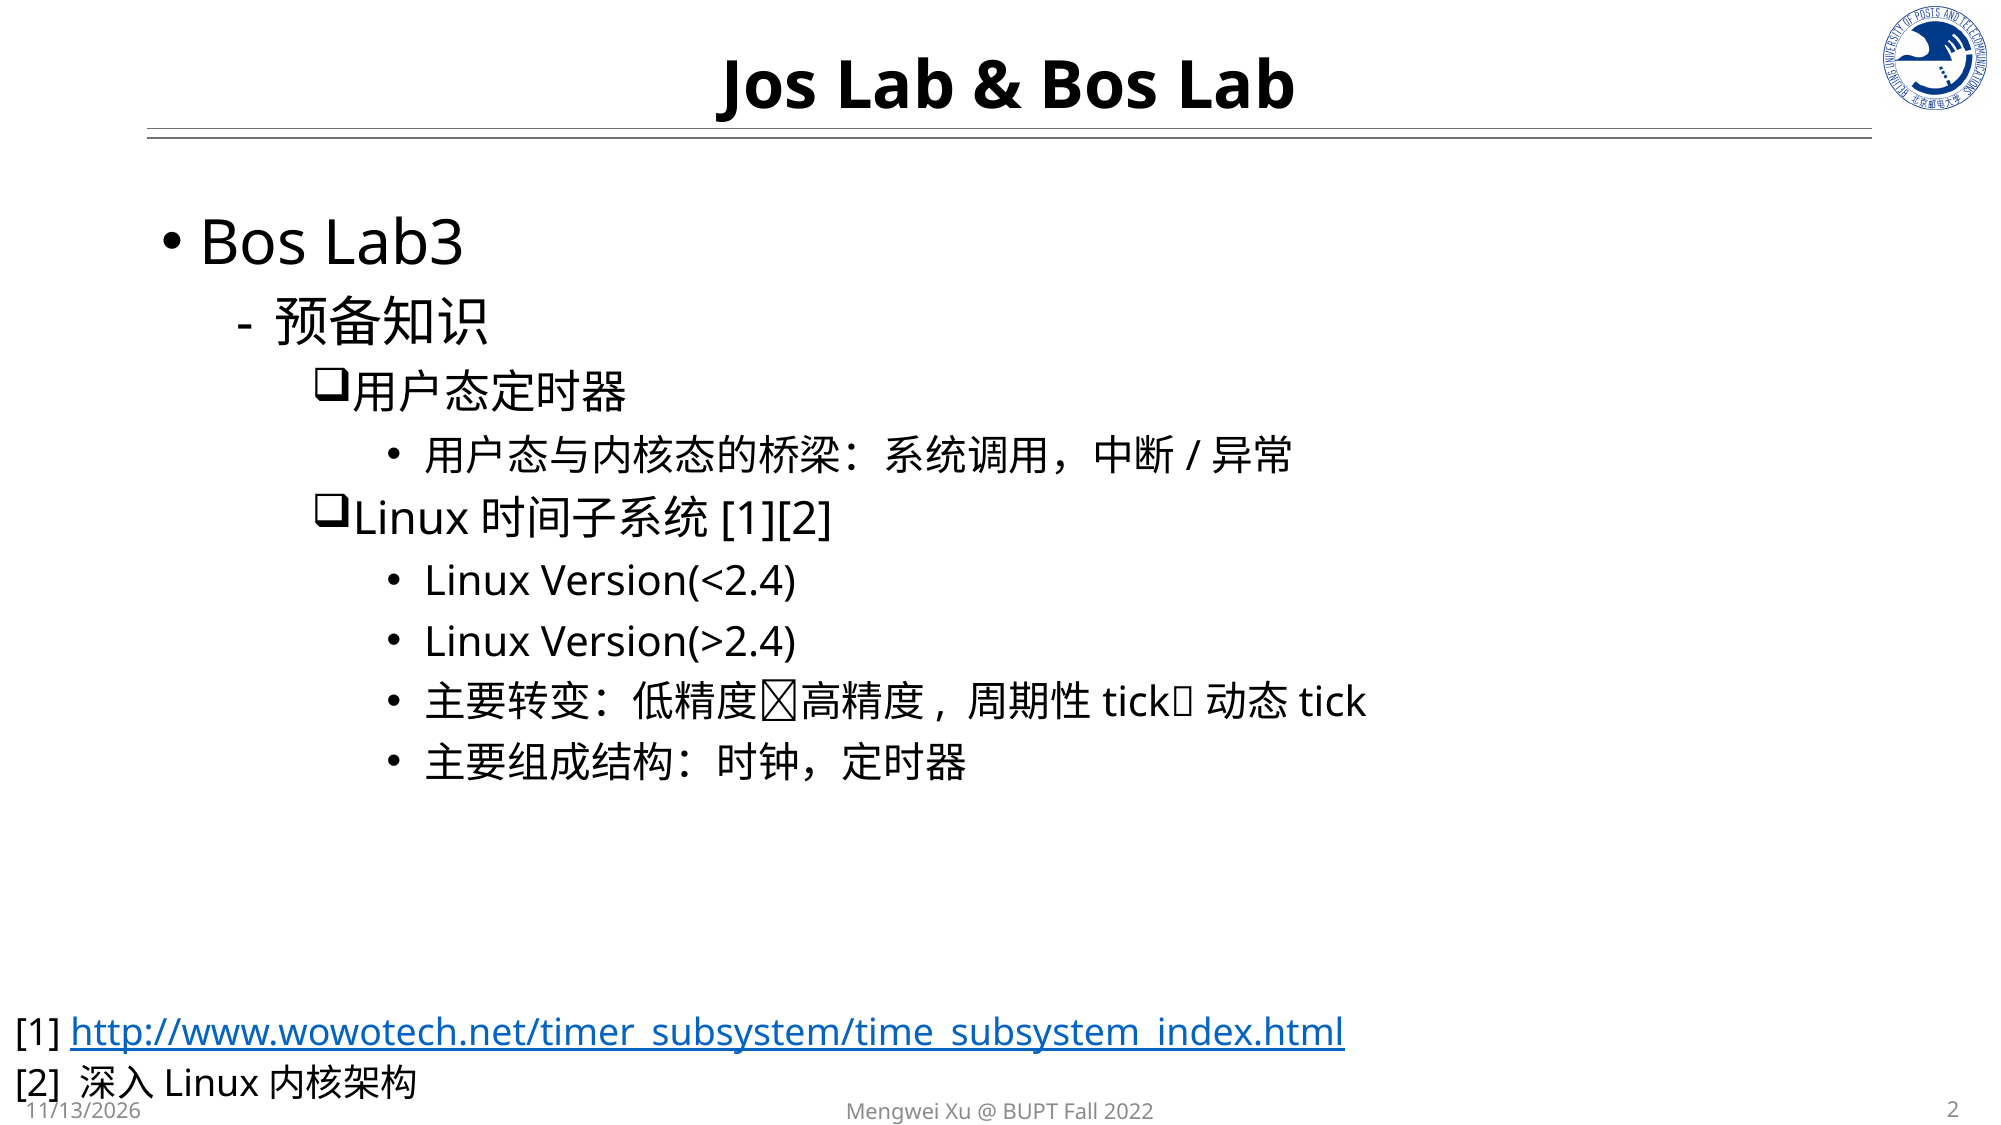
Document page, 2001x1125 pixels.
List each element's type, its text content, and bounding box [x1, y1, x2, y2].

picture [1883, 6, 1987, 110]
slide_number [10, 1112, 200, 1125]
list Bos Lab3 预备知识 用户态定时器 用户态与内核态的桥梁：系统调用，中断/异常 Linux时间子系统[1][2] Linux Version(<2.4) Linux Version(>2.4) 主要转变：低精度高精度, 周期性tick动态tick 主要组成结构：时钟，定时器 [146, 194, 1872, 1061]
list Jos Lab & Bos Lab [457, 43, 1561, 124]
slide_number 2 [1871, 1096, 1975, 1125]
text_box [1] http://www.wowotech.net/timer_subsystem/time_subsystem_index.html [2] 深入Linux内核架构 [0, 1000, 1513, 1112]
footer Mengwei Xu @ BUPT Fall 2022 [662, 1112, 1338, 1125]
